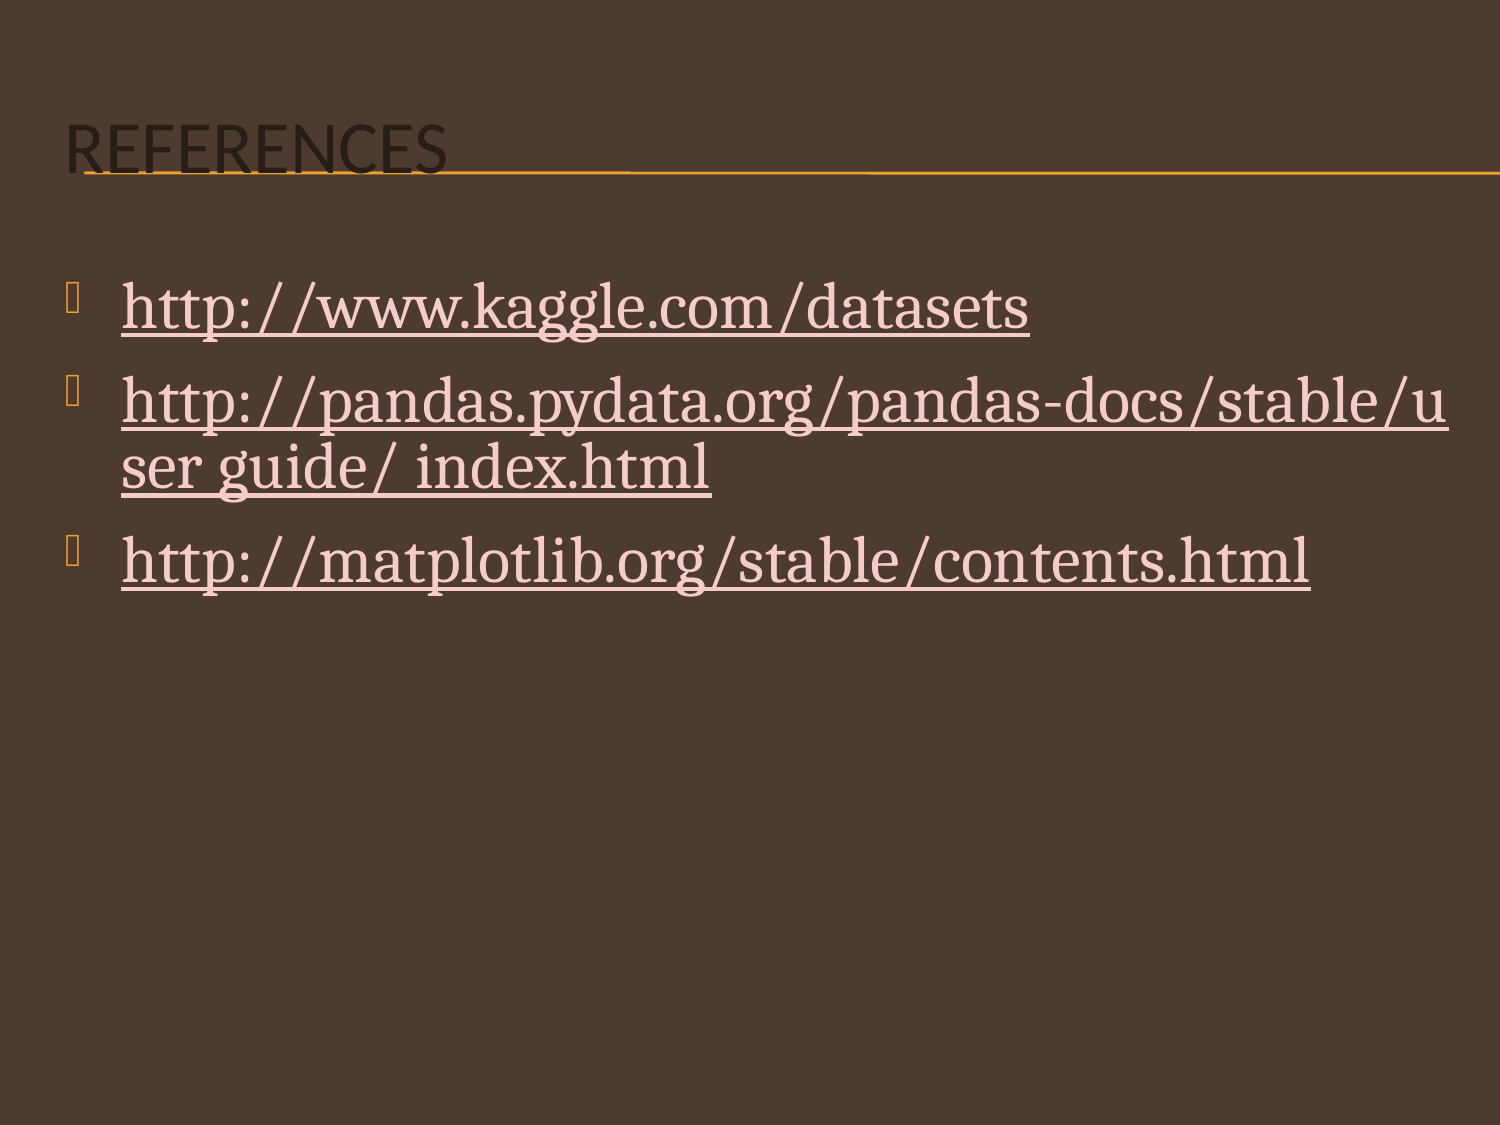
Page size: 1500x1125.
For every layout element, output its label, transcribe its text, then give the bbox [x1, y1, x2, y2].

list http://www.kaggle.com/datasets http://pandas.pydata.org/pandas-docs/stable/user guide/ index.html http://matplotlib.org/stable/contents.html [50, 254, 1475, 998]
title REFERENCES [50, 75, 1475, 213]
